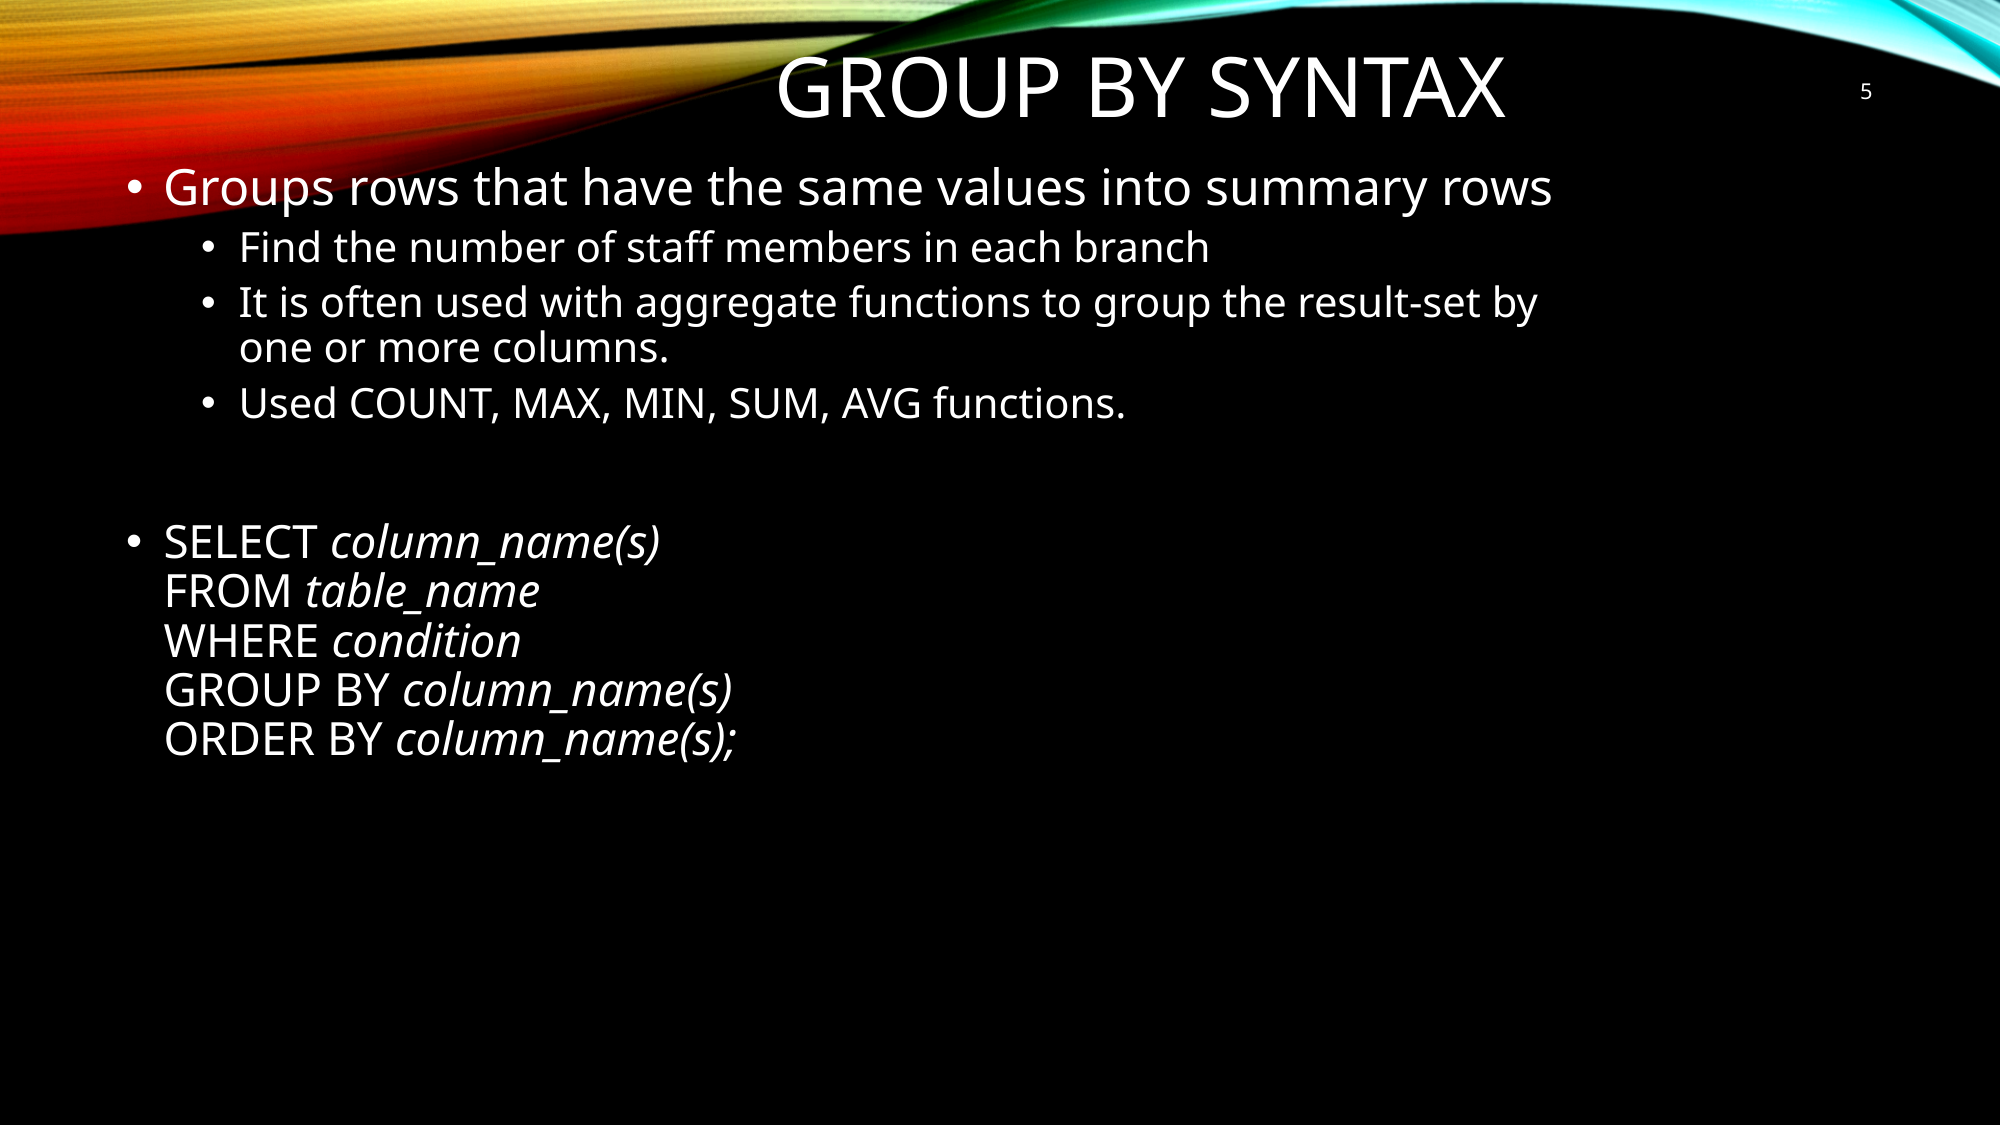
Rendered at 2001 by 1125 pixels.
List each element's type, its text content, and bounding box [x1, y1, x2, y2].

title GROUP BY Syntax [111, 25, 1522, 154]
list Groups rows that have the same values into summary rows Find the number of staff members in each branch It is often used with aggregate functions to group the result-set by one or more columns. Used COUNT, MAX, MIN, SUM, AVG functions. SELECT column_name(s) FROM table_name WHERE condition GROUP BY column_name(s) ORDER BY column_name(s); [111, 154, 1620, 991]
picture [0, 0, 2000, 237]
slide_number 5 [1437, 62, 1888, 123]
